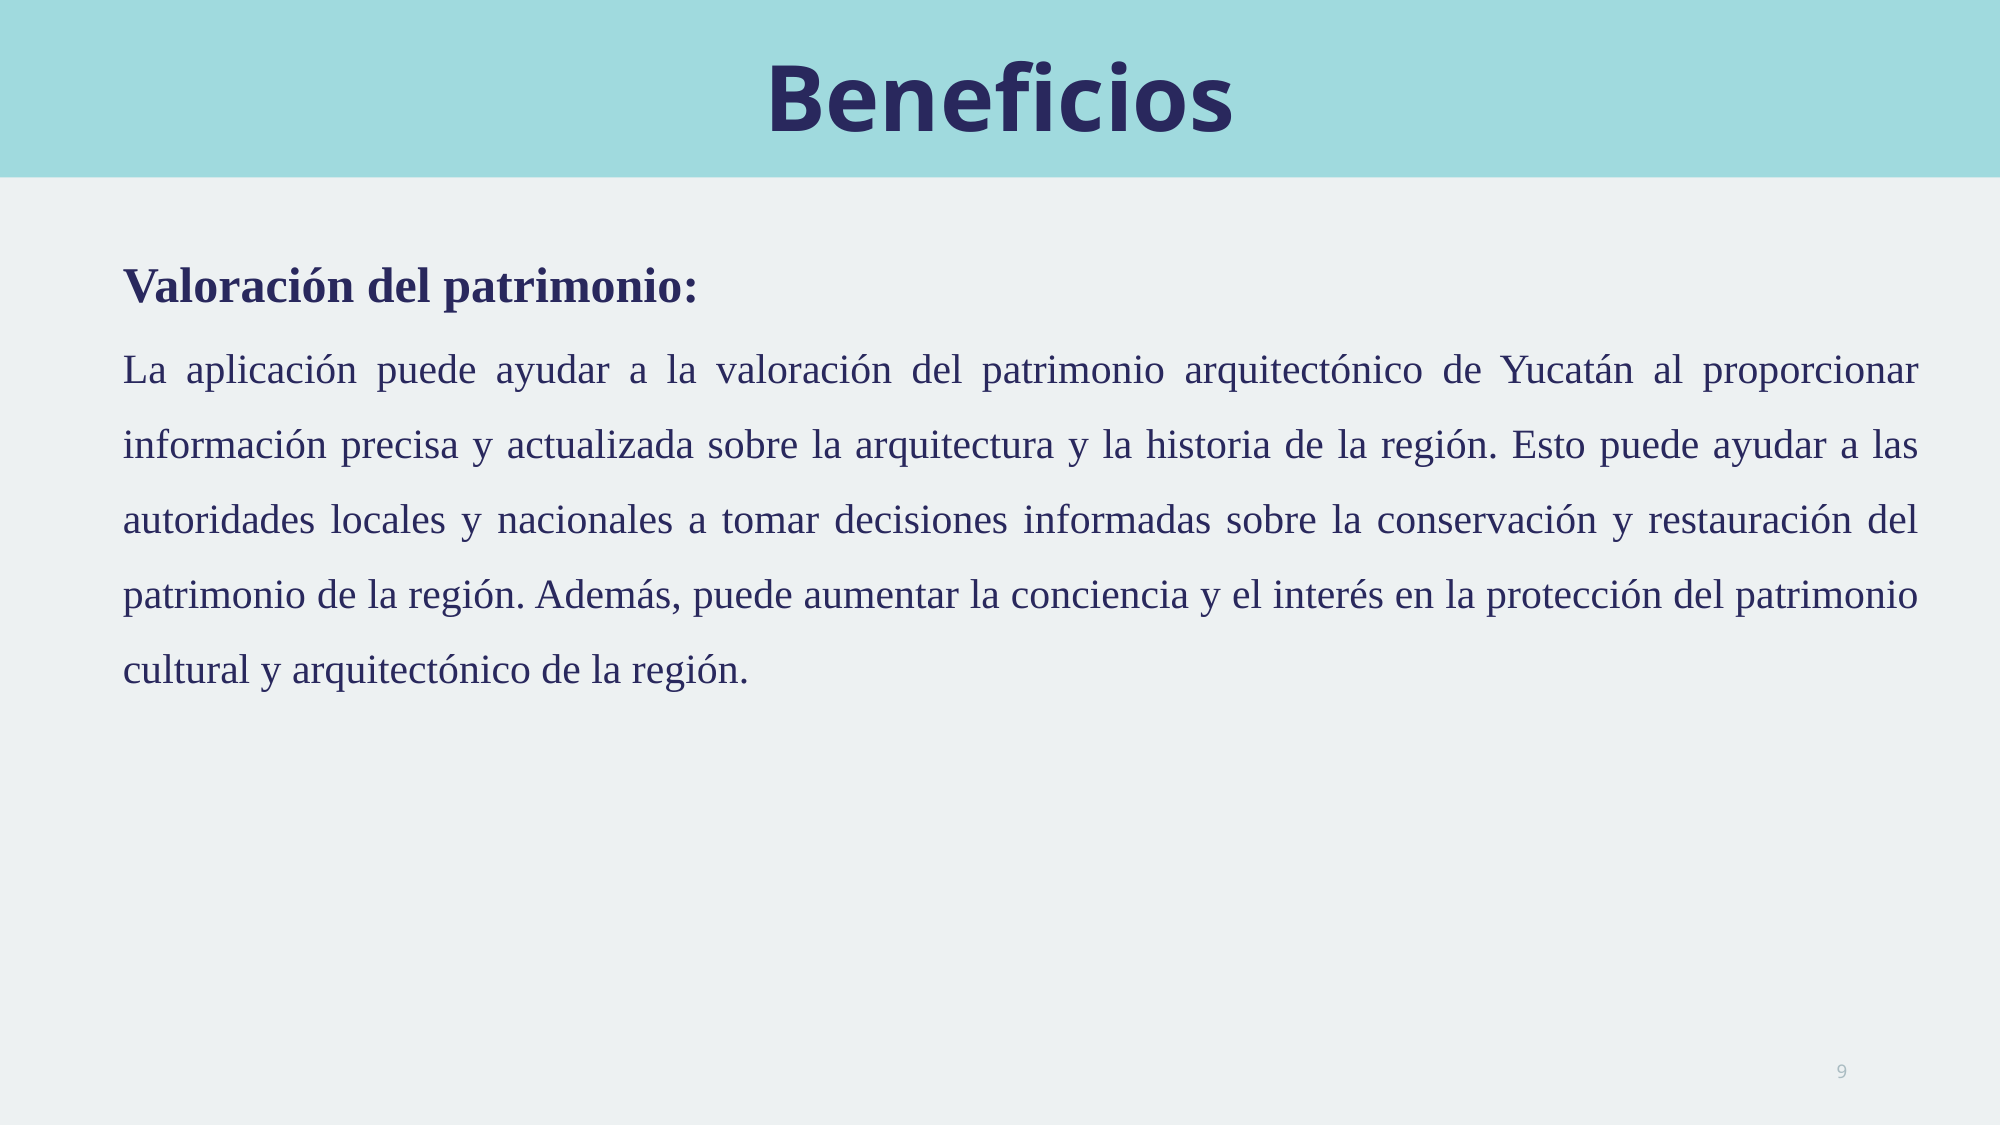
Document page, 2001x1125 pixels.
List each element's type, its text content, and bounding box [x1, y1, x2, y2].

slide_number 9 [1412, 1042, 1863, 1103]
list Valoración del patrimonio: La aplicación puede ayudar a la valoración del patrimonio arquitectónico de Yucatán al proporcionar información precisa y actualizada sobre la arquitectura y la historia de la región. Esto puede ayudar a las autoridades locales y nacionales a tomar decisiones informadas sobre la conservación y restauración del patrimonio de la región. Además, puede aumentar la conciencia y el interés en la protección del patrimonio cultural y arquitectónico de la región. [108, 214, 1936, 987]
title Beneficios [533, 0, 1467, 159]
